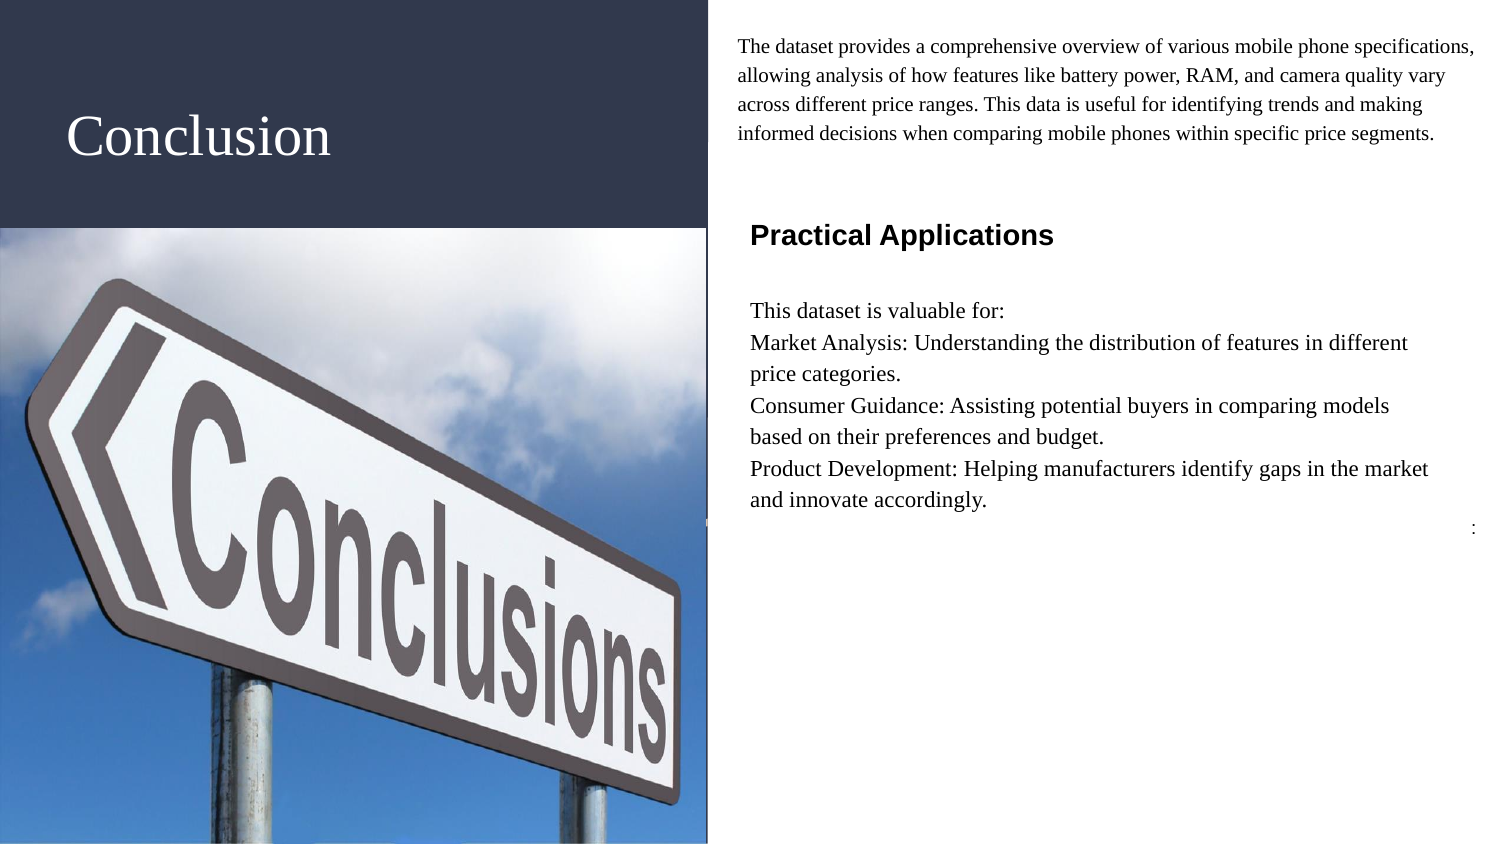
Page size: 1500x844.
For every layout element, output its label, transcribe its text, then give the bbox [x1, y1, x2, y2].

picture [0, 227, 706, 844]
list The dataset provides a comprehensive overview of various mobile phone specifications, allowing analysis of how features like battery power, RAM, and camera quality vary across different price ranges. This data is useful for identifying trends and making informed decisions when comparing mobile phones within specific price segments. Practical Applications This dataset is valuable for: Market Analysis: Understanding the distribution of features in different price categories. Consumer Guidance: Assisting potential buyers in comparing models based on their preferences and budget. Product Development: Helping manufacturers identify gaps in the market and innovate accordingly. : [722, 14, 1492, 833]
title Conclusion [51, 82, 660, 226]
